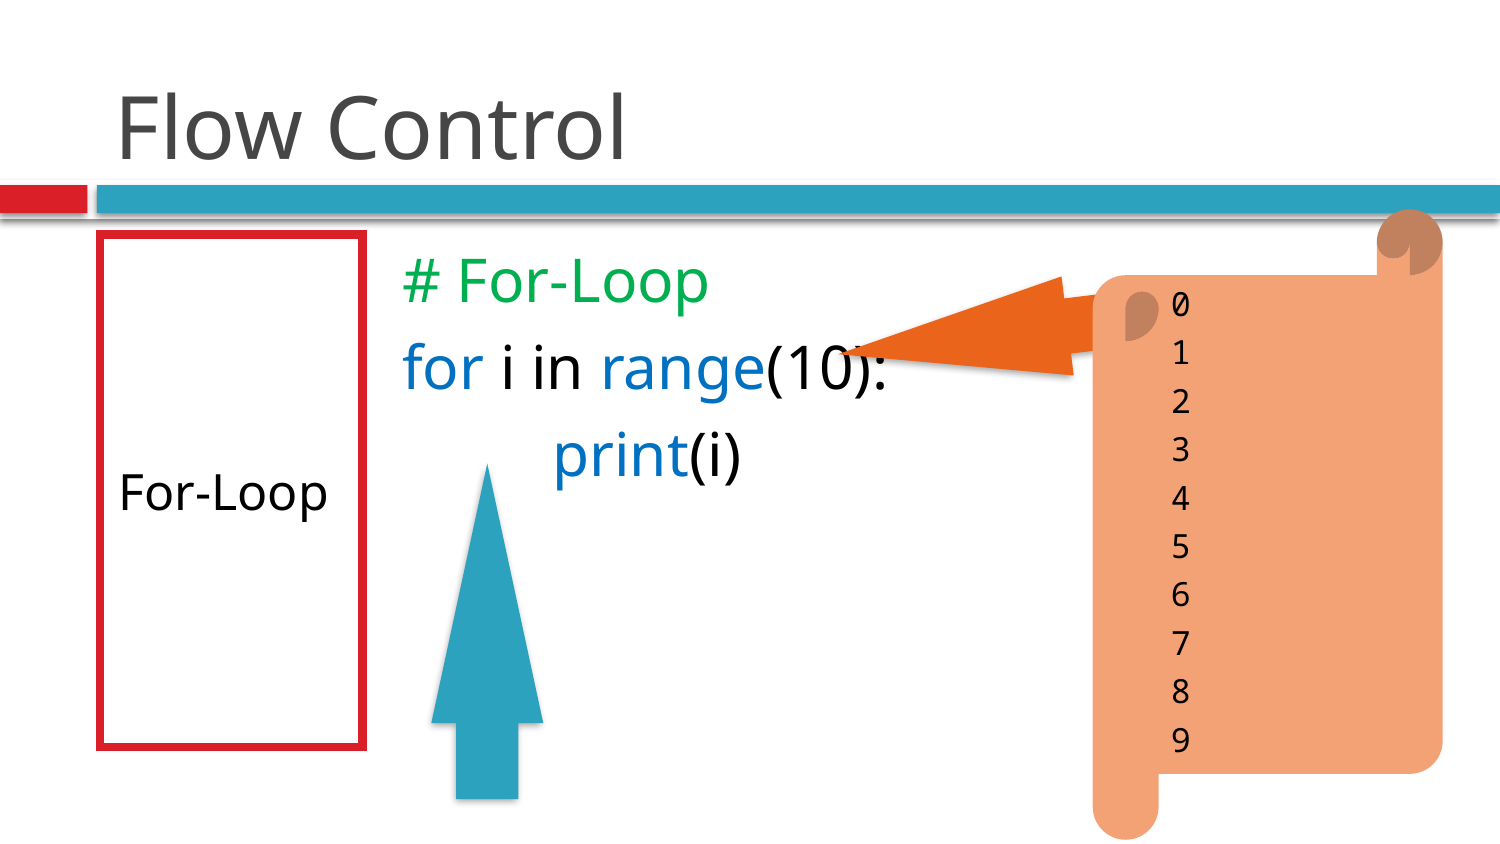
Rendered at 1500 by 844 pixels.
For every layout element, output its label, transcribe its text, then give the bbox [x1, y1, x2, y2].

text_box [838, 276, 1095, 376]
text_box [431, 463, 544, 800]
list # For-Loop for i in range(10): print(i) [387, 234, 1377, 760]
title Flow Control [99, 19, 1438, 185]
text_box 0 1 2 3 4 5 6 7 8 9 [1092, 209, 1443, 840]
list For-Loop [96, 230, 367, 751]
